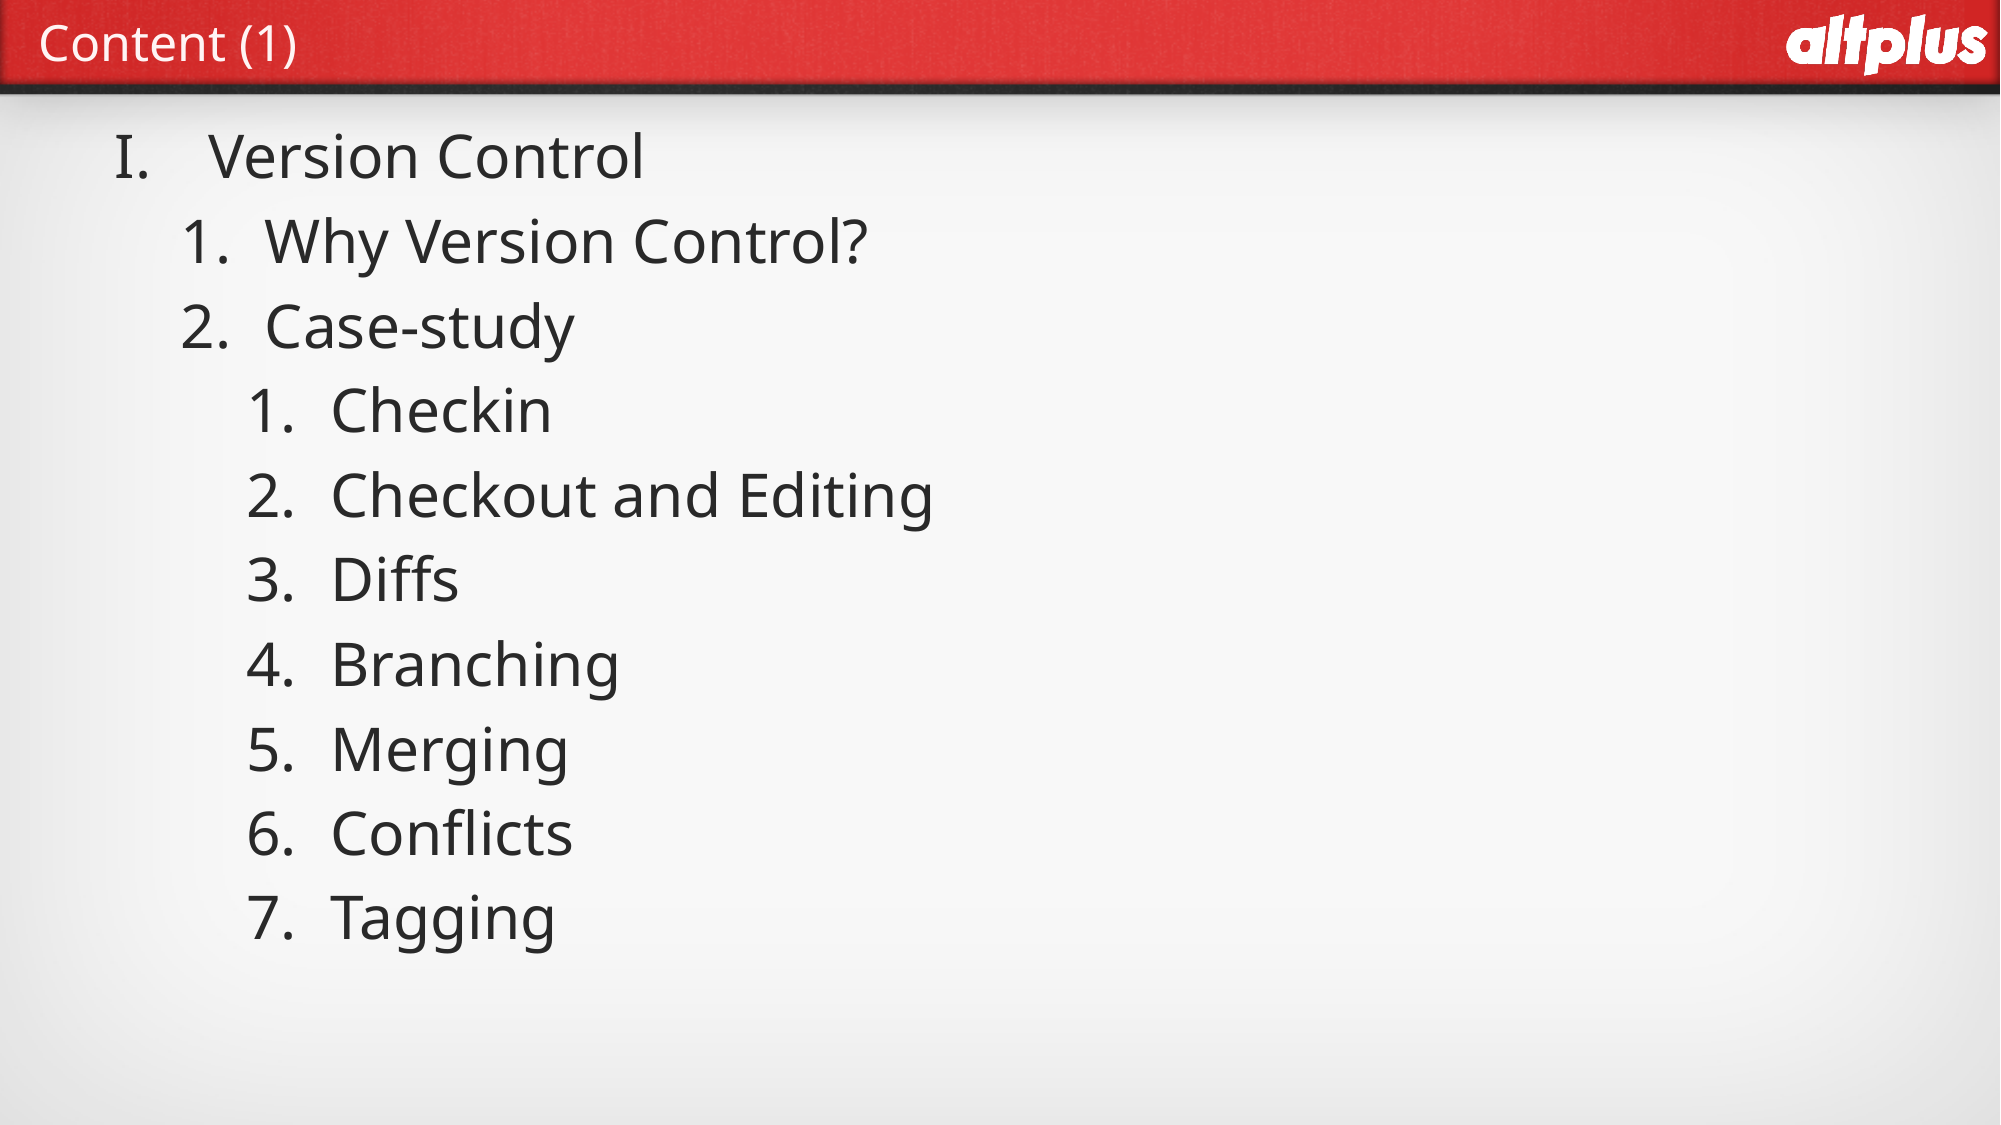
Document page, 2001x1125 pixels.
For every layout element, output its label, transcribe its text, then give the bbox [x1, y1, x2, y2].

title Content (1) [23, 7, 1824, 75]
list Version Control Why Version Control? Case-study Checkin Checkout and Editing Diffs Branching Merging Conflicts Tagging [99, 111, 1900, 1051]
picture [0, 0, 2000, 1125]
